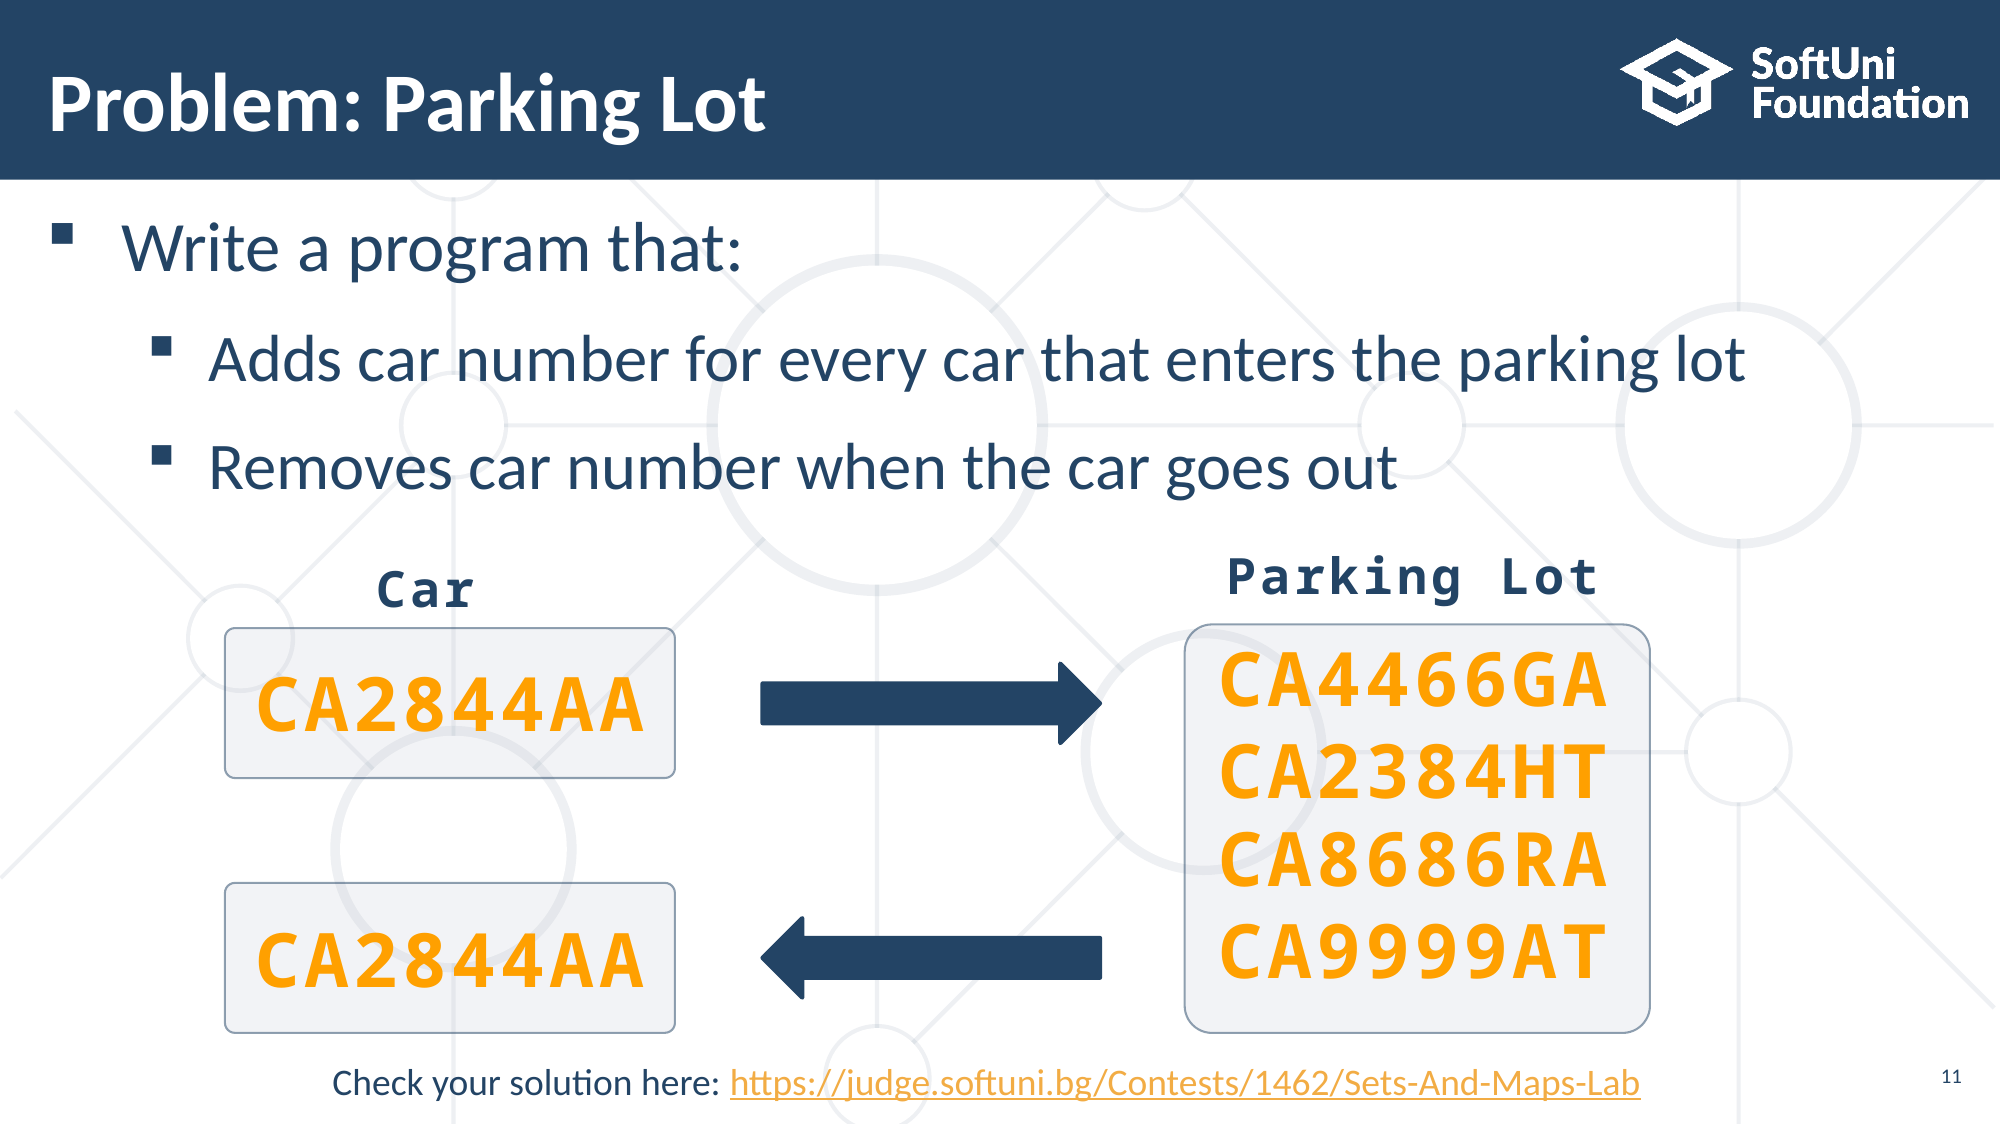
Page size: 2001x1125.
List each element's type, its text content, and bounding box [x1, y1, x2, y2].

text_box Check your solution here: https://judge.softuni.bg/Contests/1462/Sets-And-Maps-Lab [118, 1050, 1856, 1111]
picture [1619, 38, 1968, 126]
text_box Write a program that: Adds car number for every car that enters the parking lot Removes car number when the car goes out [31, 188, 1968, 1103]
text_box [224, 537, 1651, 1034]
title Problem: Parking Lot [31, 6, 1603, 189]
